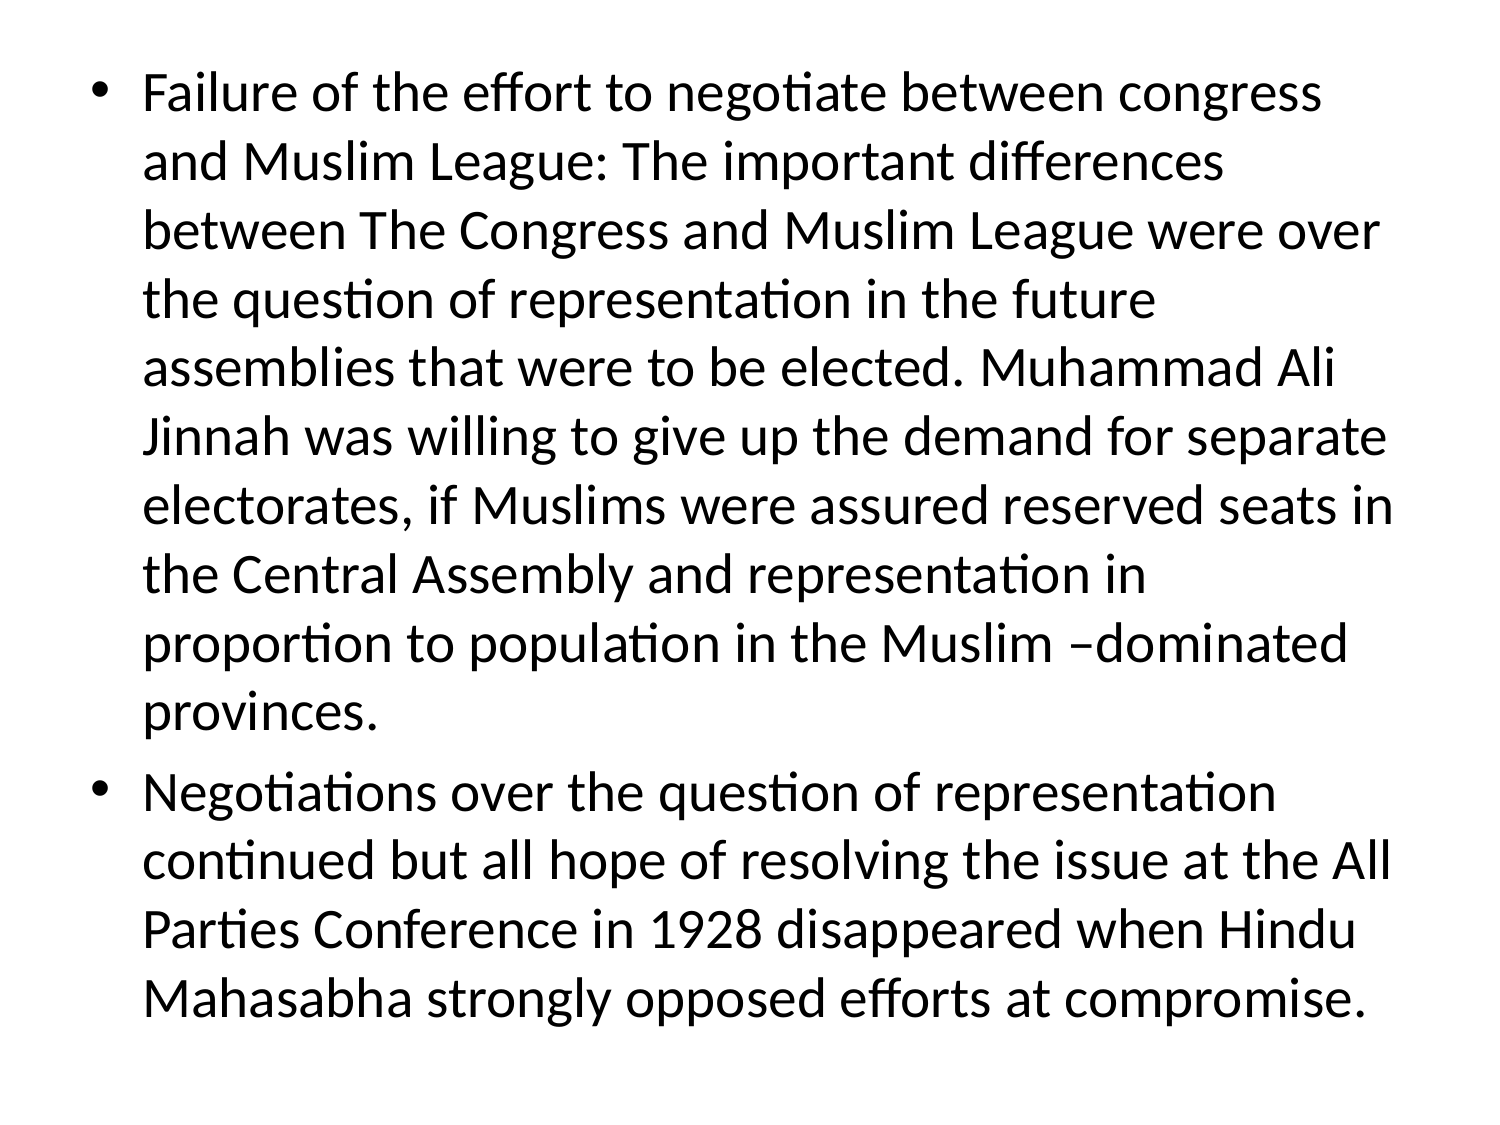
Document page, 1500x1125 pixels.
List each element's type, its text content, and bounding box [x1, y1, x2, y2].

list Failure of the effort to negotiate between congress and Muslim League: The important differences between The Congress and Muslim League were over the question of representation in the future assemblies that were to be elected. Muhammad Ali Jinnah was willing to give up the demand for separate electorates, if Muslims were assured reserved seats in the Central Assembly and representation in proportion to population in the Muslim –dominated provinces. Negotiations over the question of representation continued but all hope of resolving the issue at the All Parties Conference in 1928 disappeared when Hindu Mahasabha strongly opposed efforts at compromise. [75, 46, 1425, 1090]
